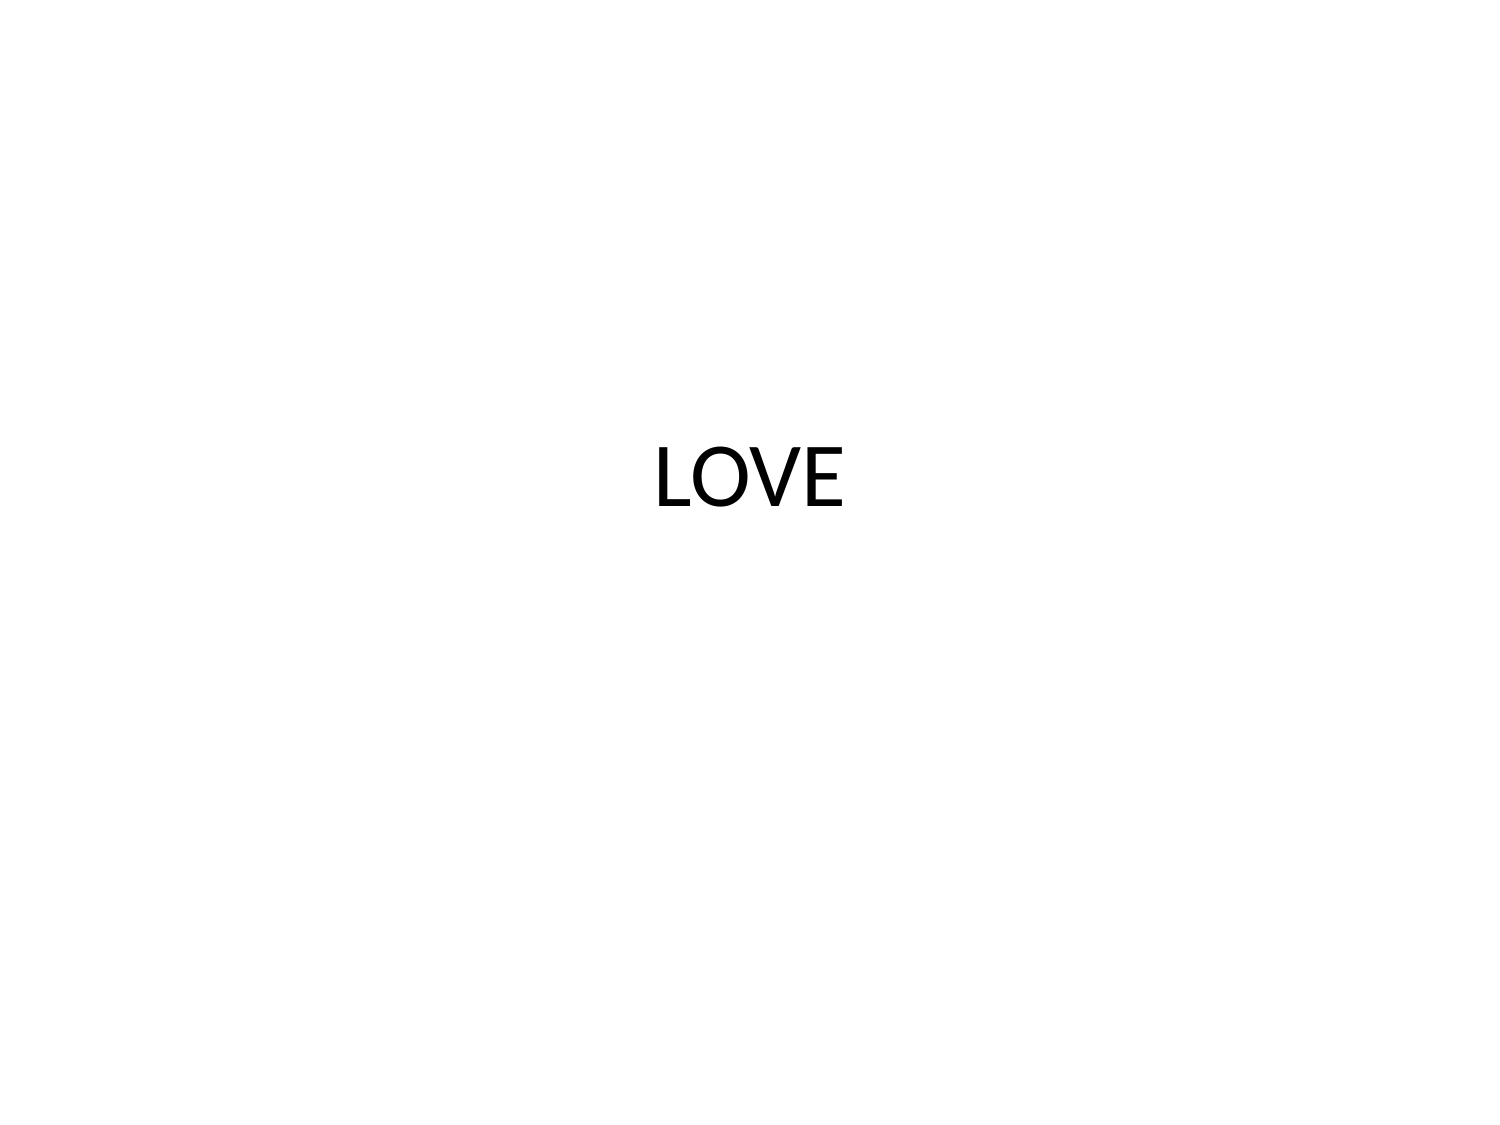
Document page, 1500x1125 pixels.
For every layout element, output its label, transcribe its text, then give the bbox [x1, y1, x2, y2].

title LOVE [112, 349, 1388, 591]
